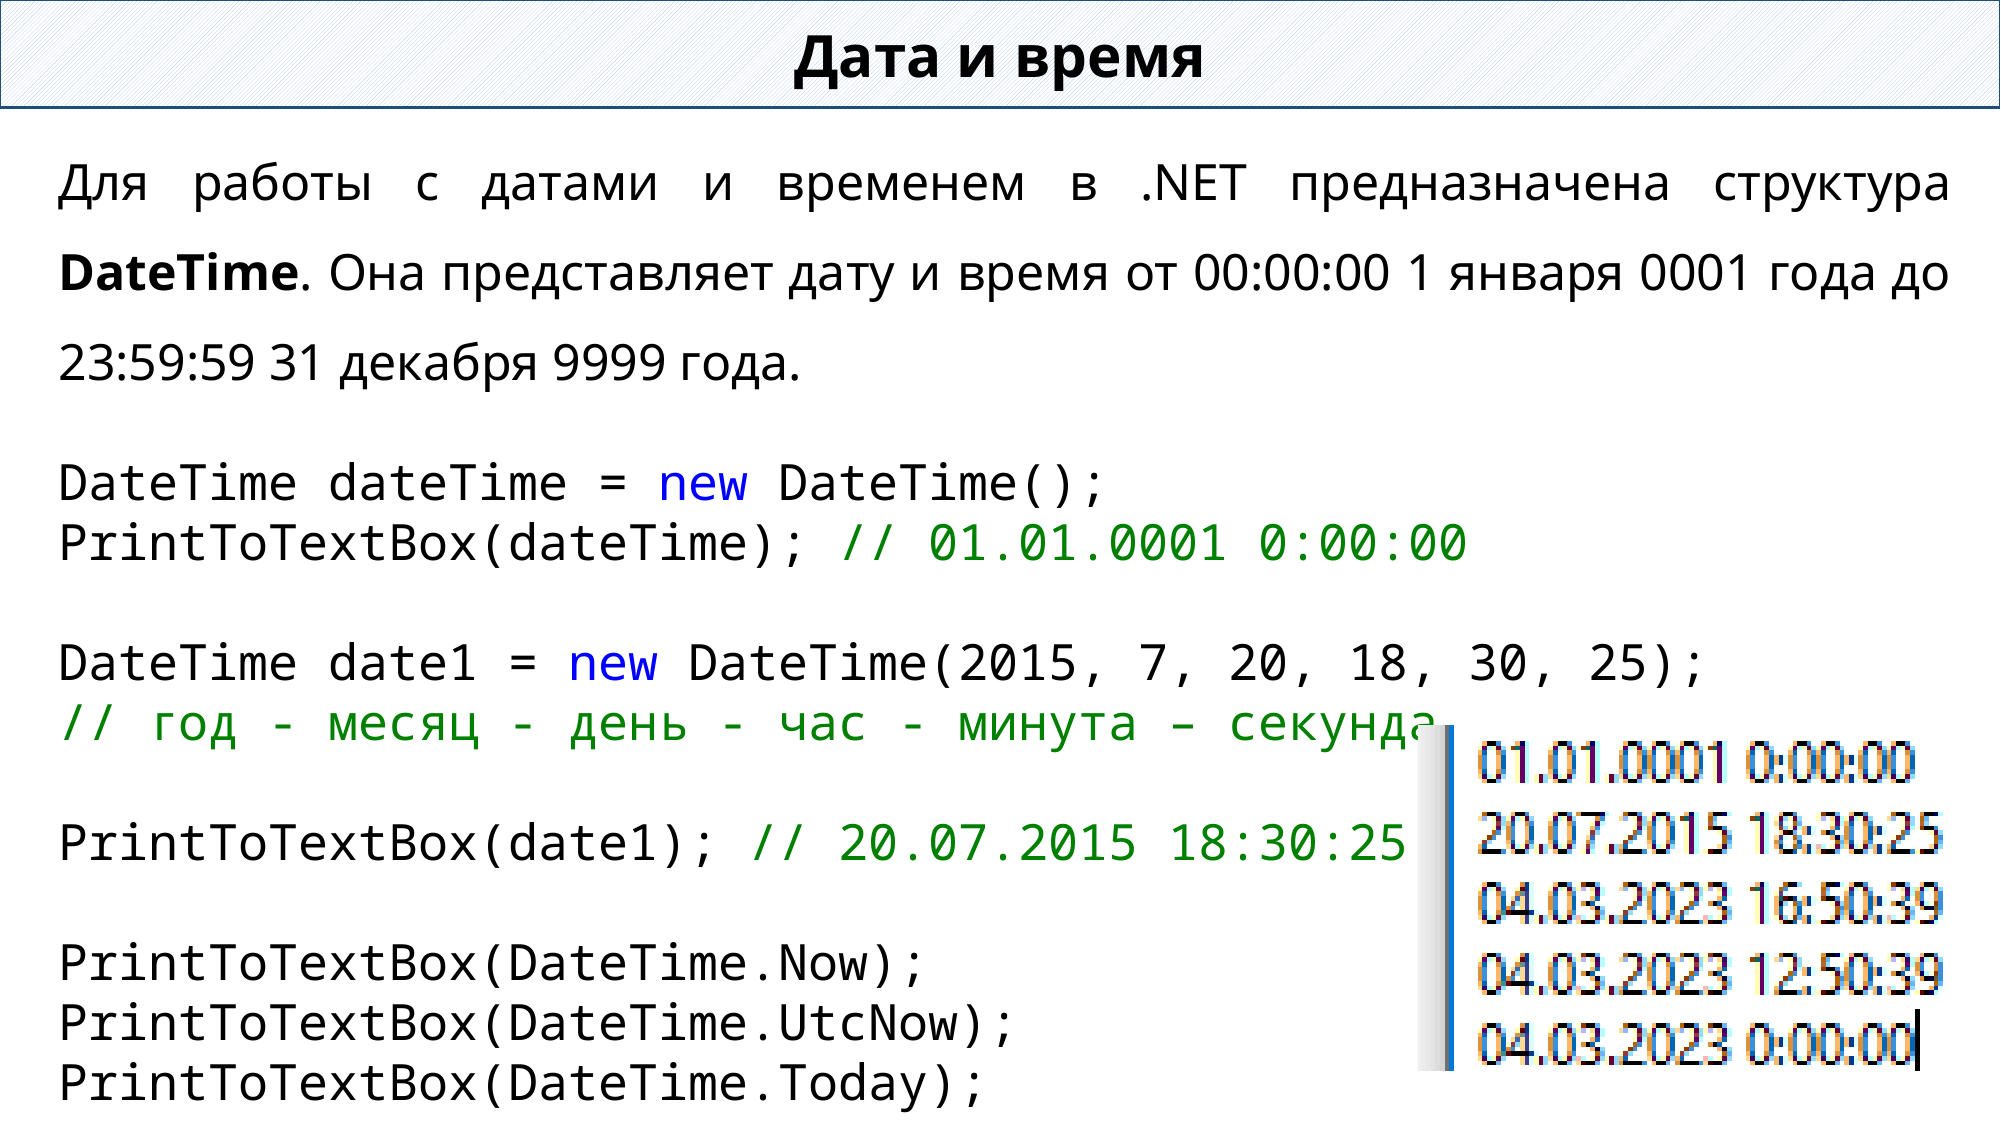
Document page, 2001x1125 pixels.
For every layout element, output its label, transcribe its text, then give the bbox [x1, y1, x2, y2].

text_box Дата и время [0, 0, 2000, 108]
text_box Для работы с датами и временем в .NET предназначена структура DateTime. Она представляет дату и время от 00:00:00 1 января 0001 года до 23:59:59 31 декабря 9999 года. DateTime dateTime = new DateTime(); PrintToTextBox(dateTime); // 01.01.0001 0:00:00 DateTime date1 = new DateTime(2015, 7, 20, 18, 30, 25); // год - месяц - день - час - минута – секунда PrintToTextBox(date1); // 20.07.2015 18:30:25 PrintToTextBox(DateTime.Now); PrintToTextBox(DateTime.UtcNow); PrintToTextBox(DateTime.Today); [43, 113, 1967, 1119]
picture [1417, 724, 2000, 1071]
